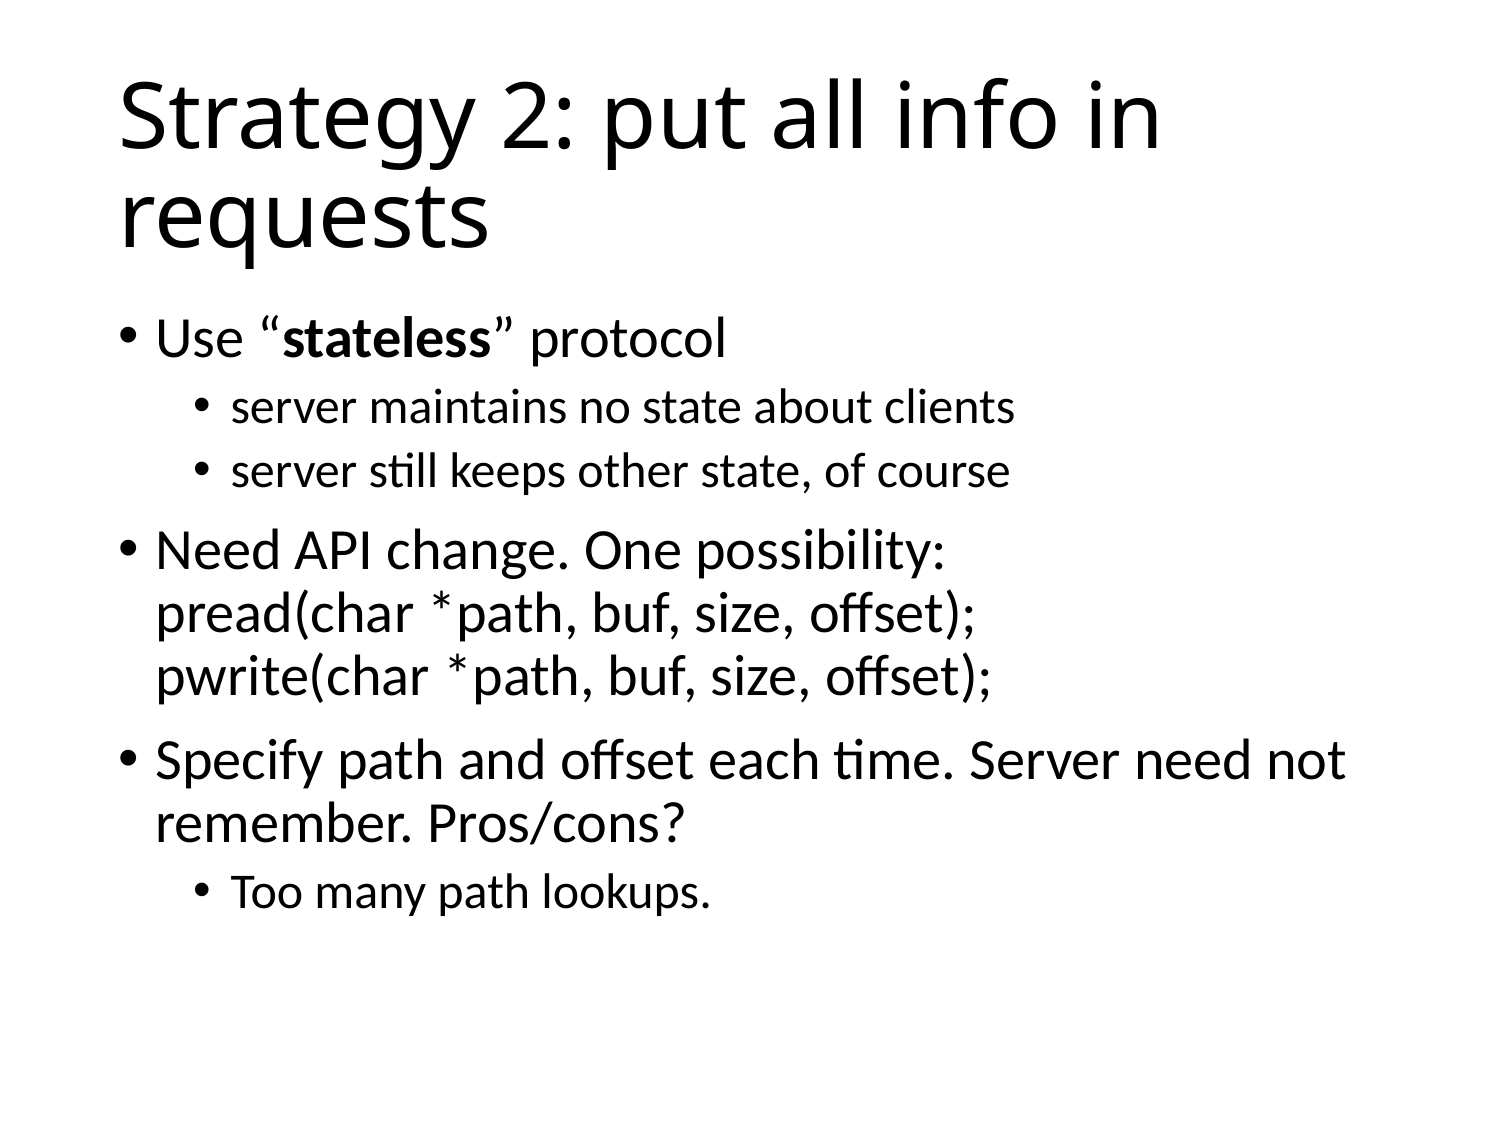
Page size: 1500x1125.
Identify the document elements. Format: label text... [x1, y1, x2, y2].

title Strategy 2: put all info in requests [103, 59, 1397, 278]
list Use “stateless” protocol server maintains no state about clients server still keeps other state, of course Need API change. One possibility: pread(char *path, buf, size, offset); pwrite(char *path, buf, size, offset); Specify path and offset each time. Server need not remember. Pros/cons? Too many path lookups. [103, 299, 1397, 1014]
